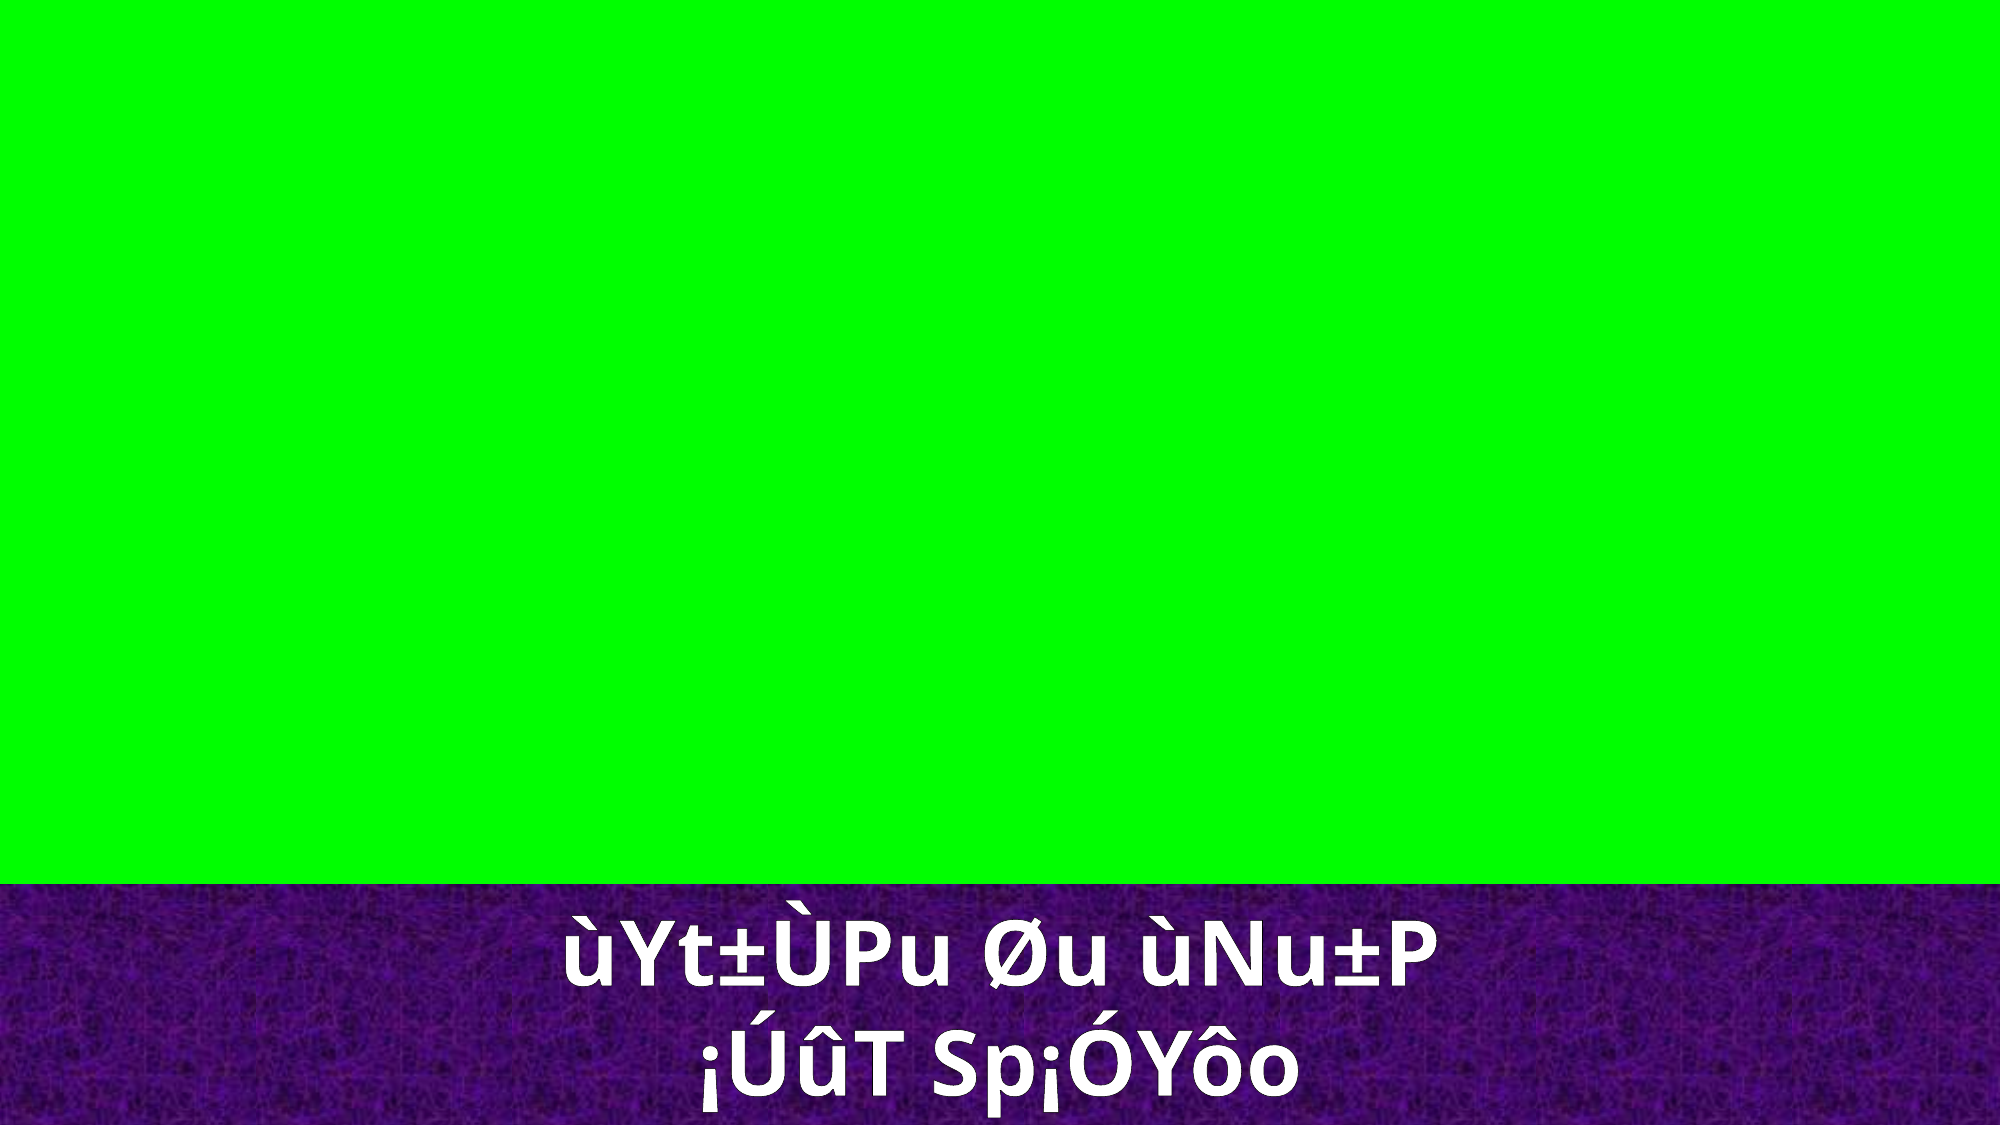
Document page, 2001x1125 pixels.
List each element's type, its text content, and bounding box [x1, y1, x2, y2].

text_box ùYt±ÙPu Øu ùNu±P ¡ÚûT Sp¡ÓYôo [0, 886, 2000, 1122]
